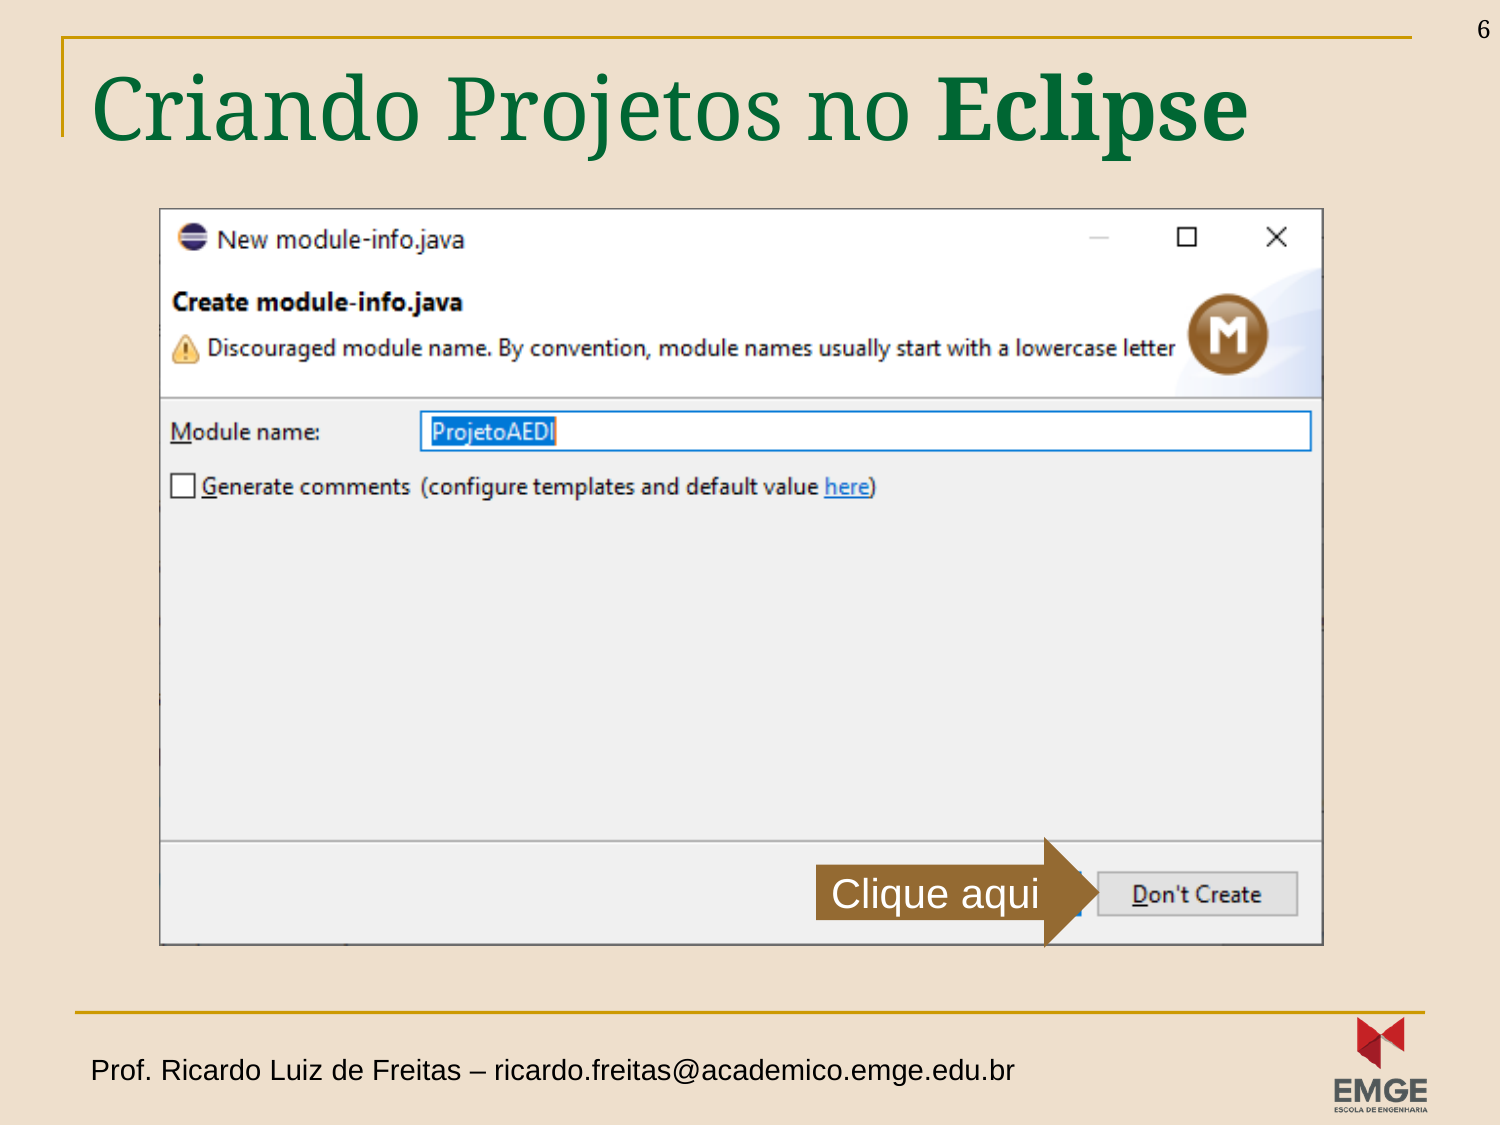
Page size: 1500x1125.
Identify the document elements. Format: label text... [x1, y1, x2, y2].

picture [159, 207, 1324, 946]
picture [1328, 1012, 1433, 1116]
title Criando Projetos no Eclipse [75, 45, 1425, 233]
slide_number 6 [1392, 0, 1500, 55]
